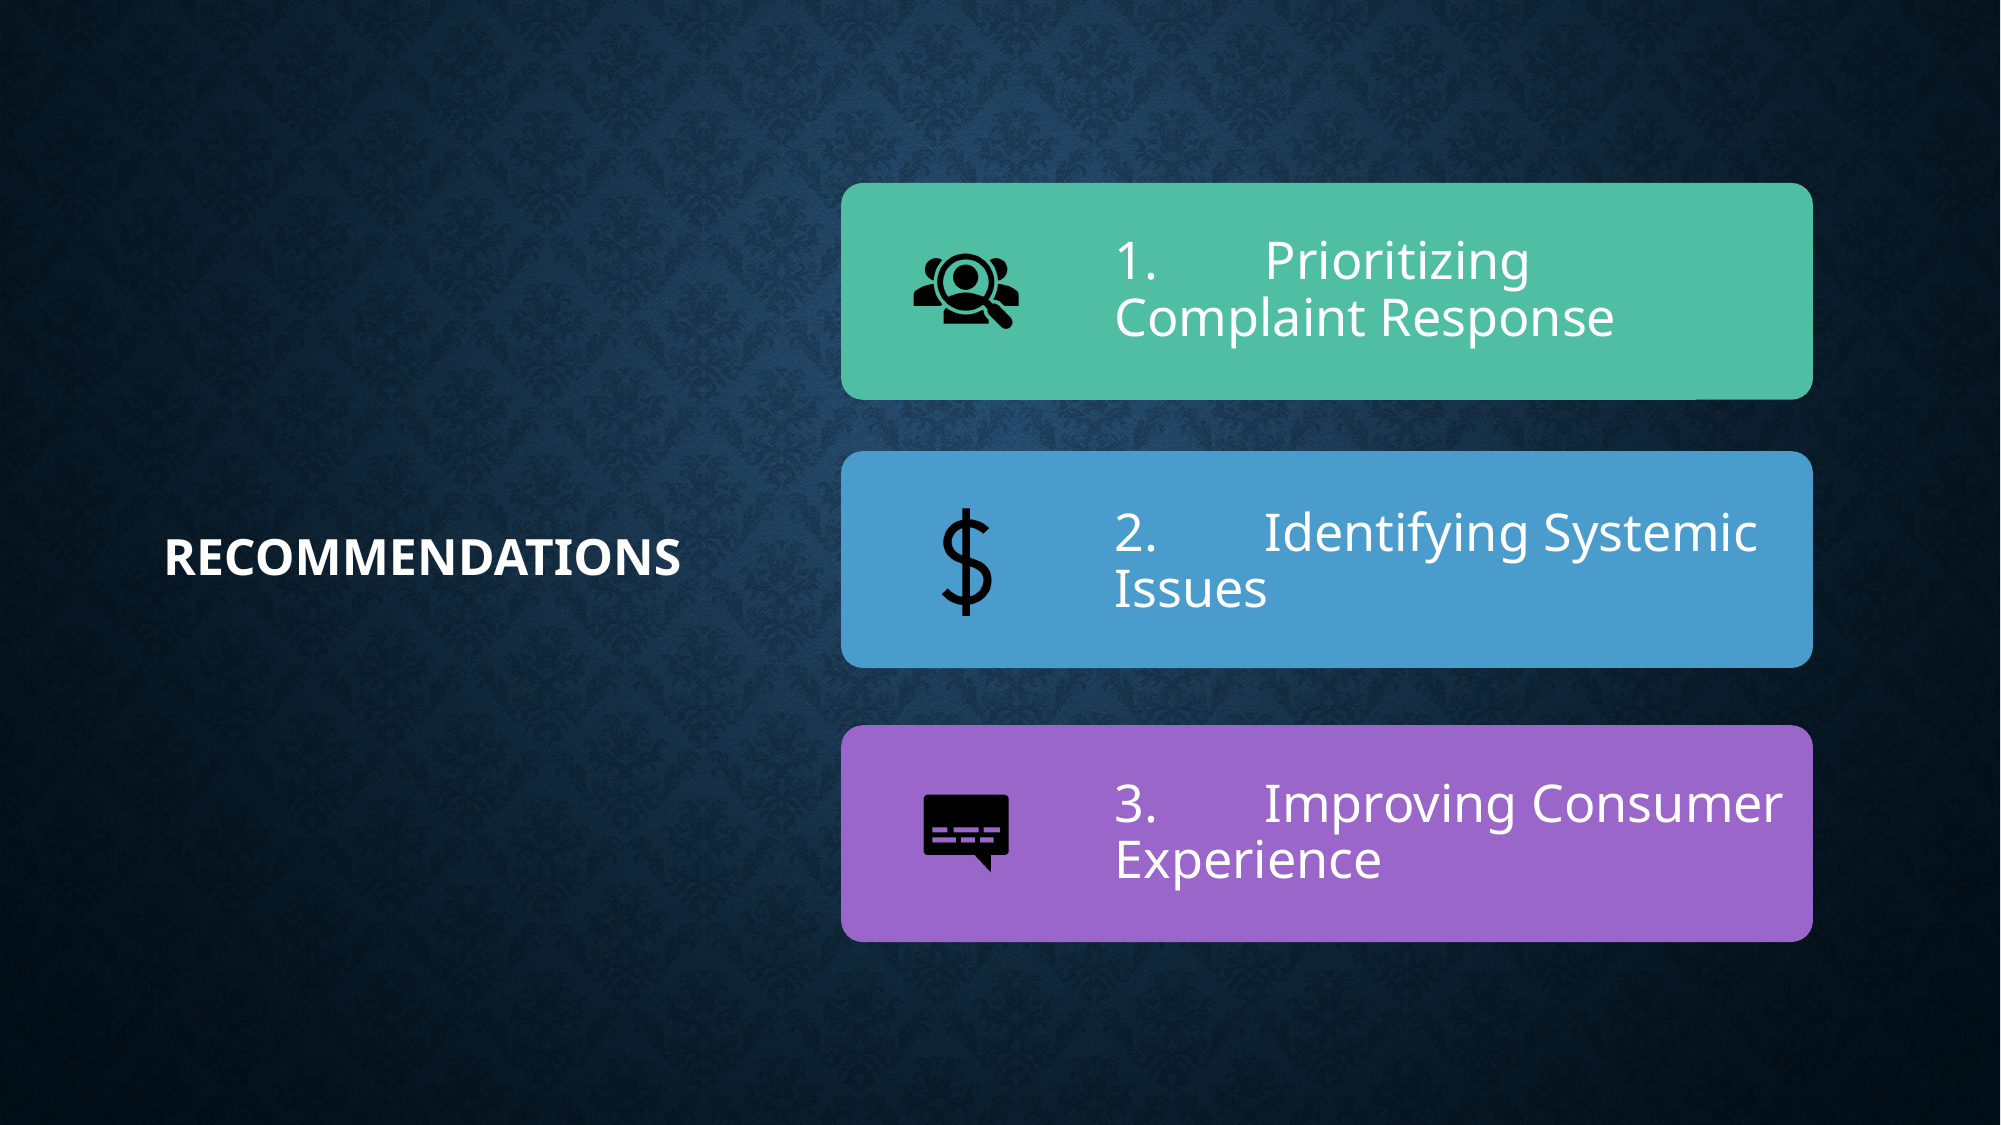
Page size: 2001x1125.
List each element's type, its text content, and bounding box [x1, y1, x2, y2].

title Recommendations [123, 99, 722, 1020]
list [840, 182, 1814, 943]
